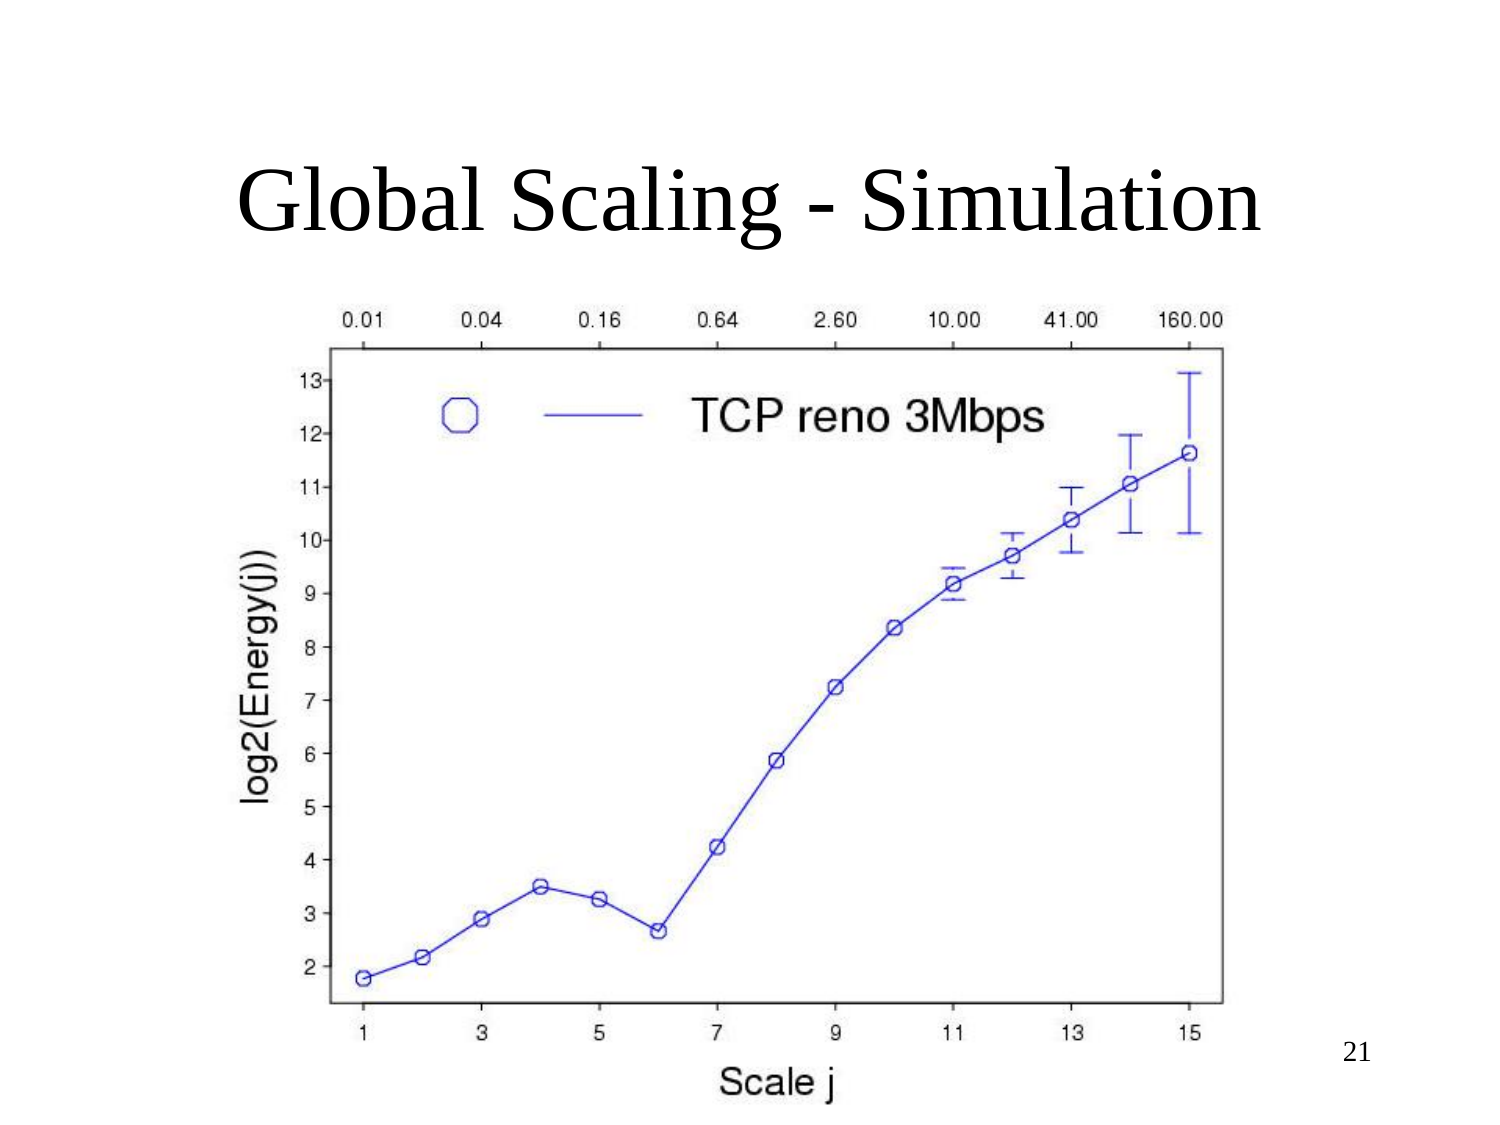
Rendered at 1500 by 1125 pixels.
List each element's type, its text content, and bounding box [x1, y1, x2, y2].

title Global Scaling - Simulation [112, 99, 1388, 288]
picture [212, 229, 1343, 1125]
slide_number 21 [1346, 1024, 1388, 1101]
